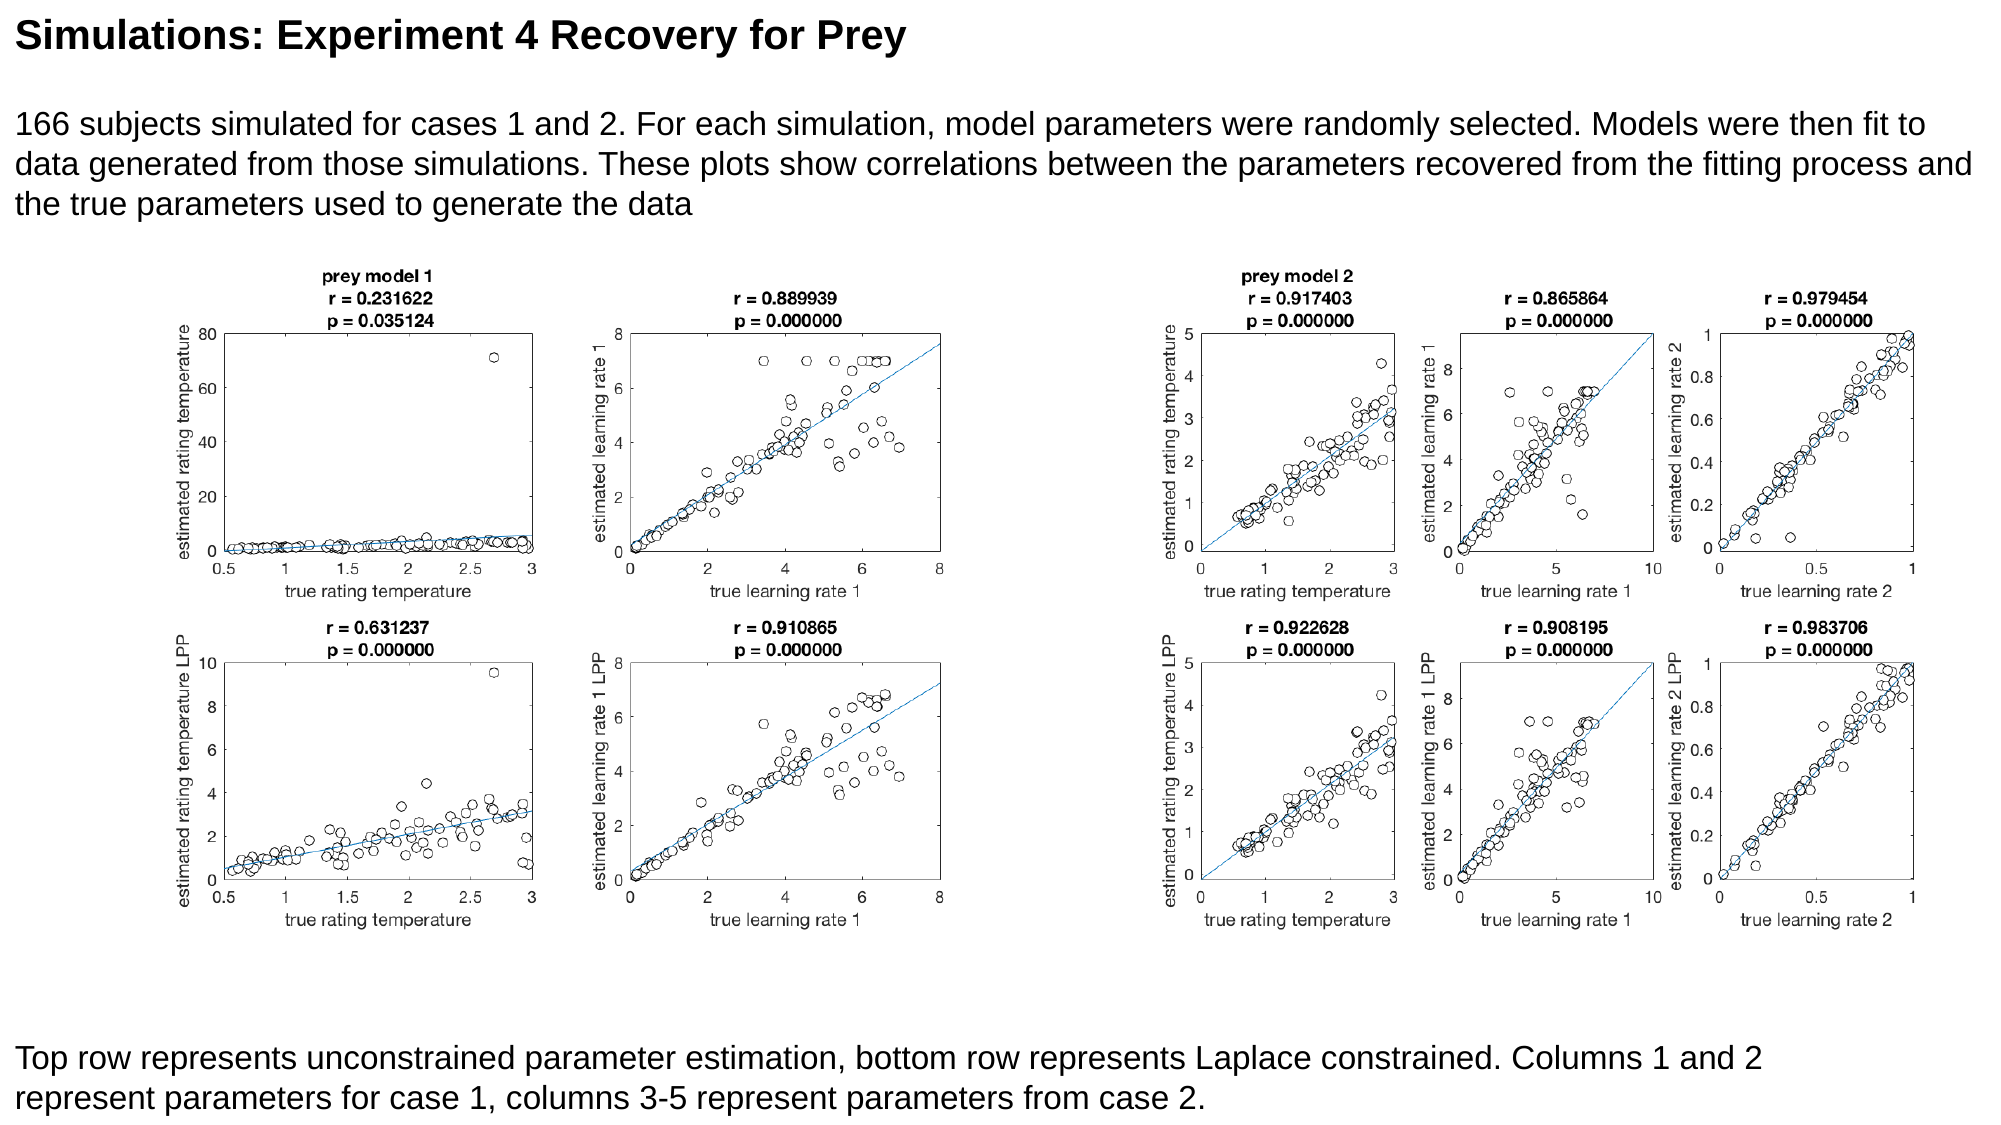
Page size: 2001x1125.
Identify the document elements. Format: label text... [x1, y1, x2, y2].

picture [103, 262, 1027, 956]
text_box Top row represents unconstrained parameter estimation, bottom row represents Laplace constrained. Columns 1 and 2 represent parameters for case 1, columns 3-5 represent parameters from case 2. [0, 1029, 1806, 1124]
picture [1076, 262, 2000, 956]
text_box Simulations: Experiment 4 Recovery for Prey 166 subjects simulated for cases 1 and 2. For each simulation, model parameters were randomly selected. Models were then fit to data generated from those simulations. These plots show correlations between the parameters recovered from the fitting process and the true parameters used to generate the data [0, 0, 2000, 310]
